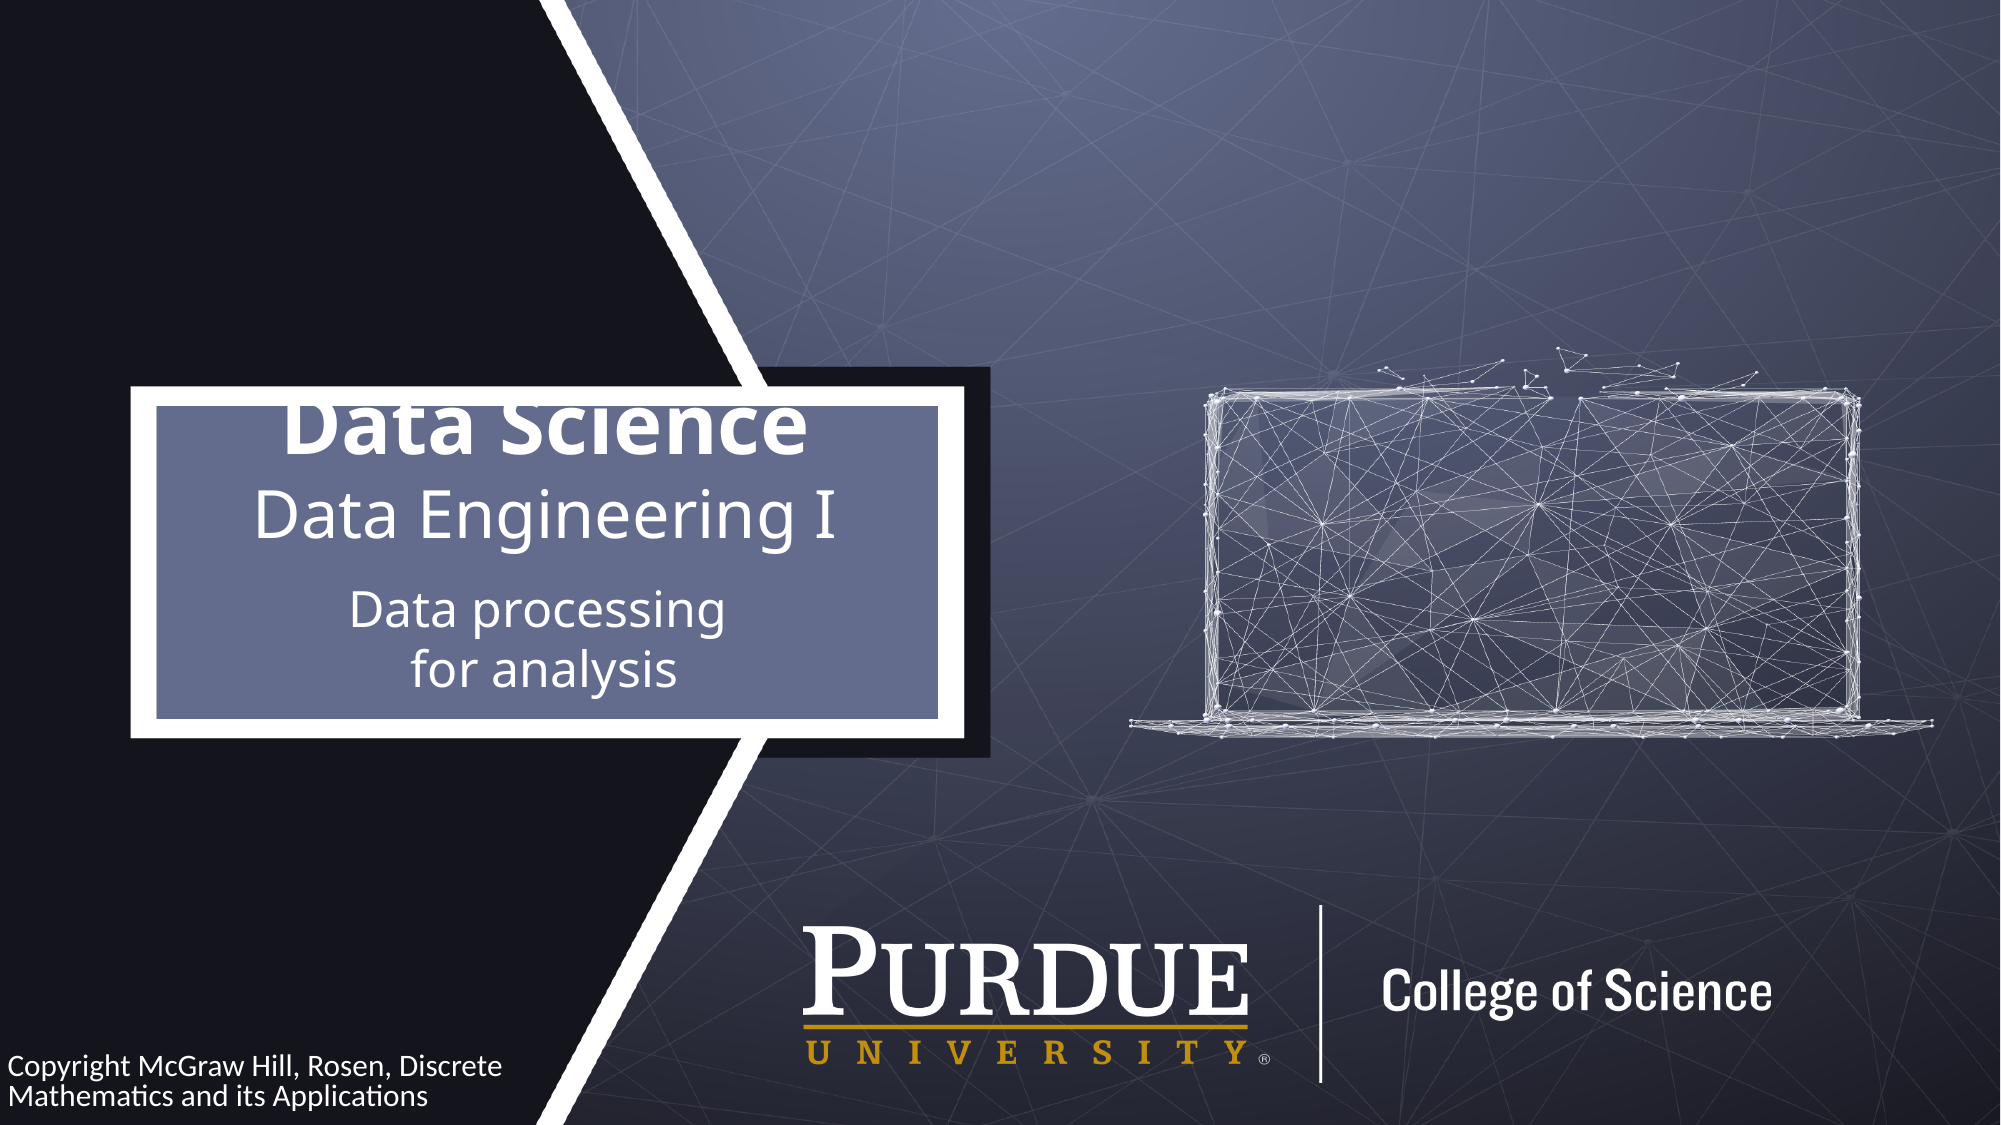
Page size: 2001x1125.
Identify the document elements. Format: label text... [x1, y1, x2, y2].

title Data processing for analysis [154, 504, 935, 772]
picture [0, 0, 2001, 1125]
list Copyright McGraw Hill, Rosen, Discrete Mathematics and its Applications [0, 1044, 579, 1125]
